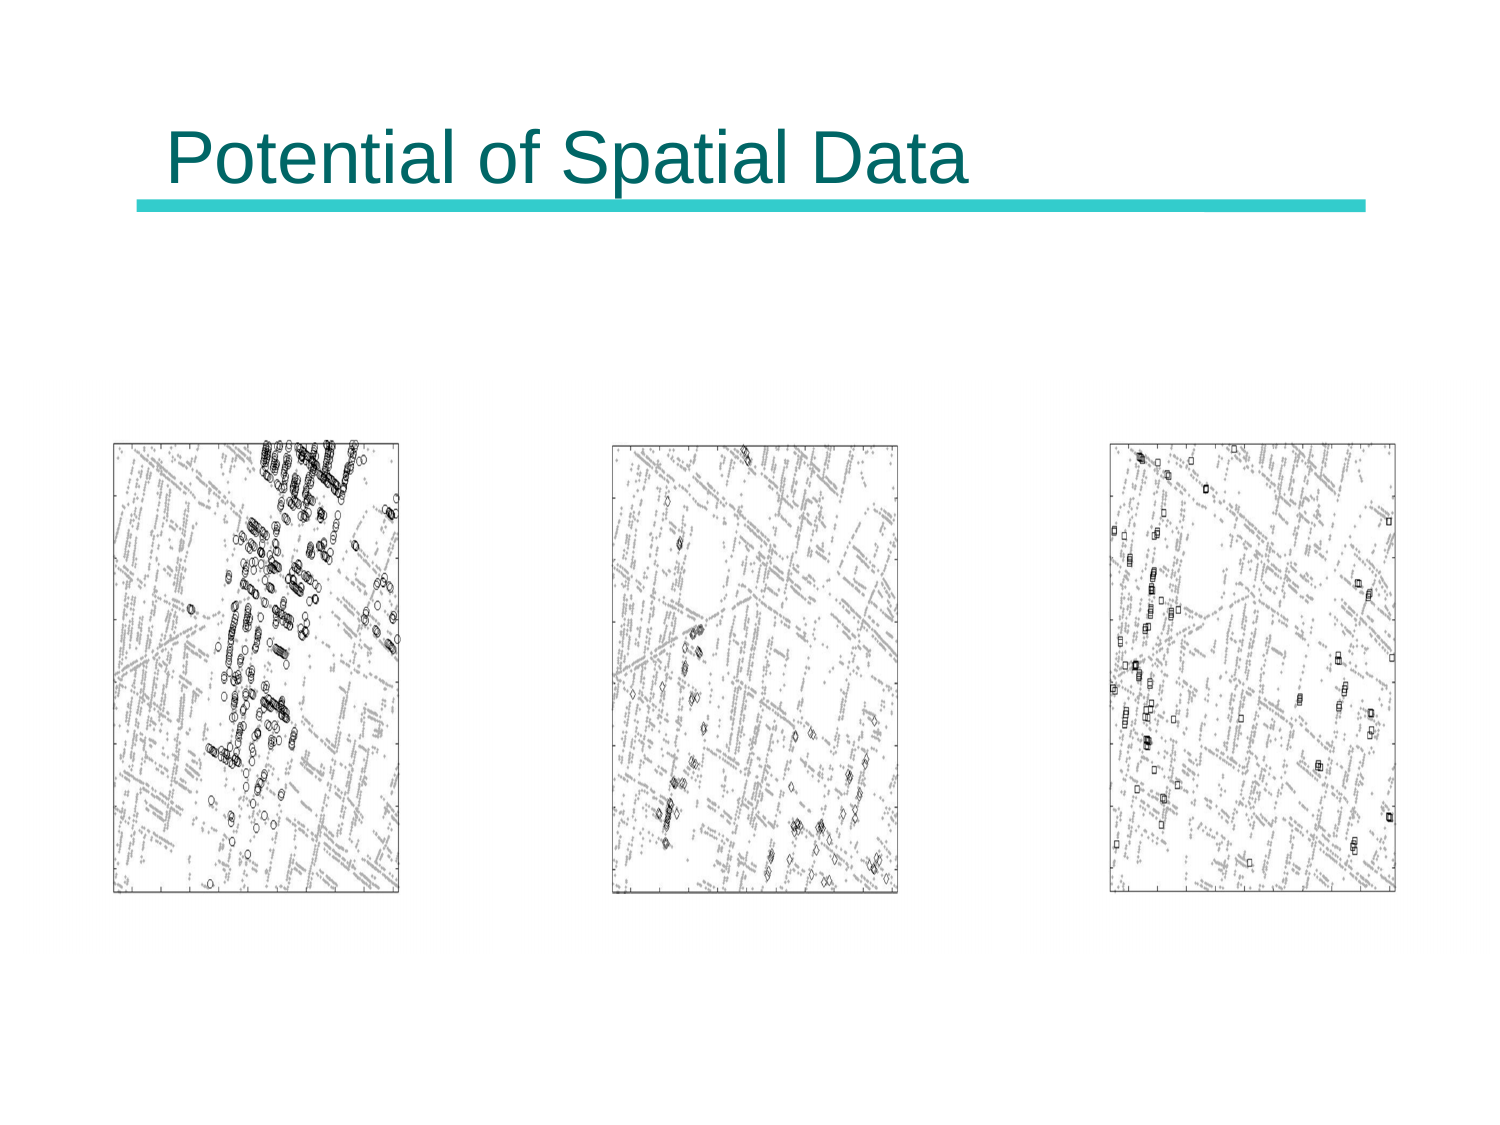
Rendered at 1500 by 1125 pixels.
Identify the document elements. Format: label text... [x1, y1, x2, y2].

title Potential of Spatial Data [150, 18, 1350, 206]
picture [517, 379, 992, 955]
picture [1017, 379, 1490, 955]
picture [19, 379, 493, 955]
